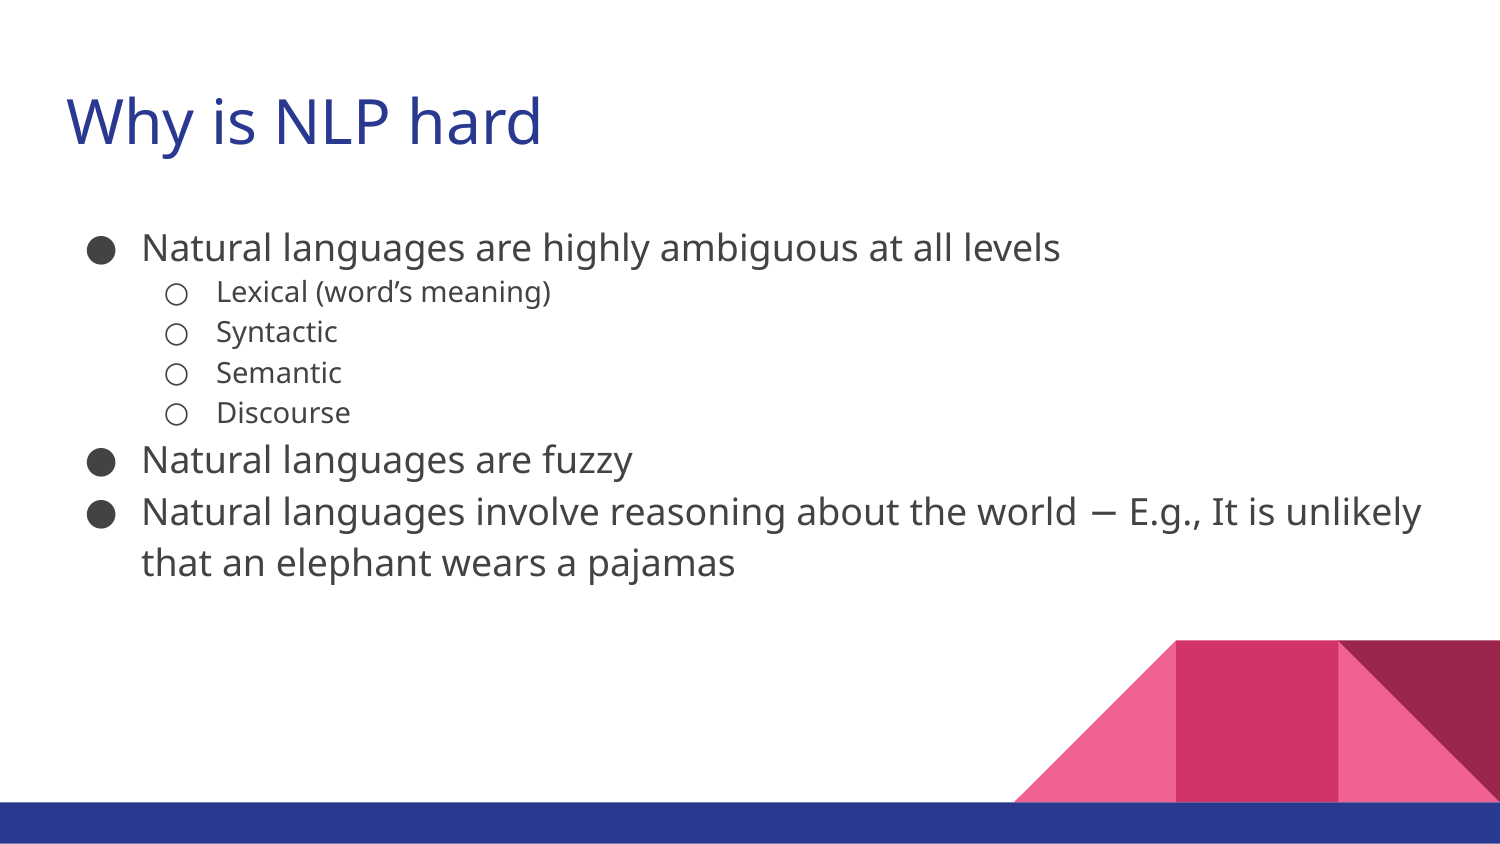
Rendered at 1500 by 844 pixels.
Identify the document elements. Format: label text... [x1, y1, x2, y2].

list Natural languages are highly ambiguous at all levels Lexical (word’s meaning) Syntactic Semantic Discourse Natural languages are fuzzy Natural languages involve reasoning about the world − E.g., It is unlikely that an elephant wears a pajamas [51, 201, 1449, 750]
title Why is NLP hard [51, 67, 1449, 167]
